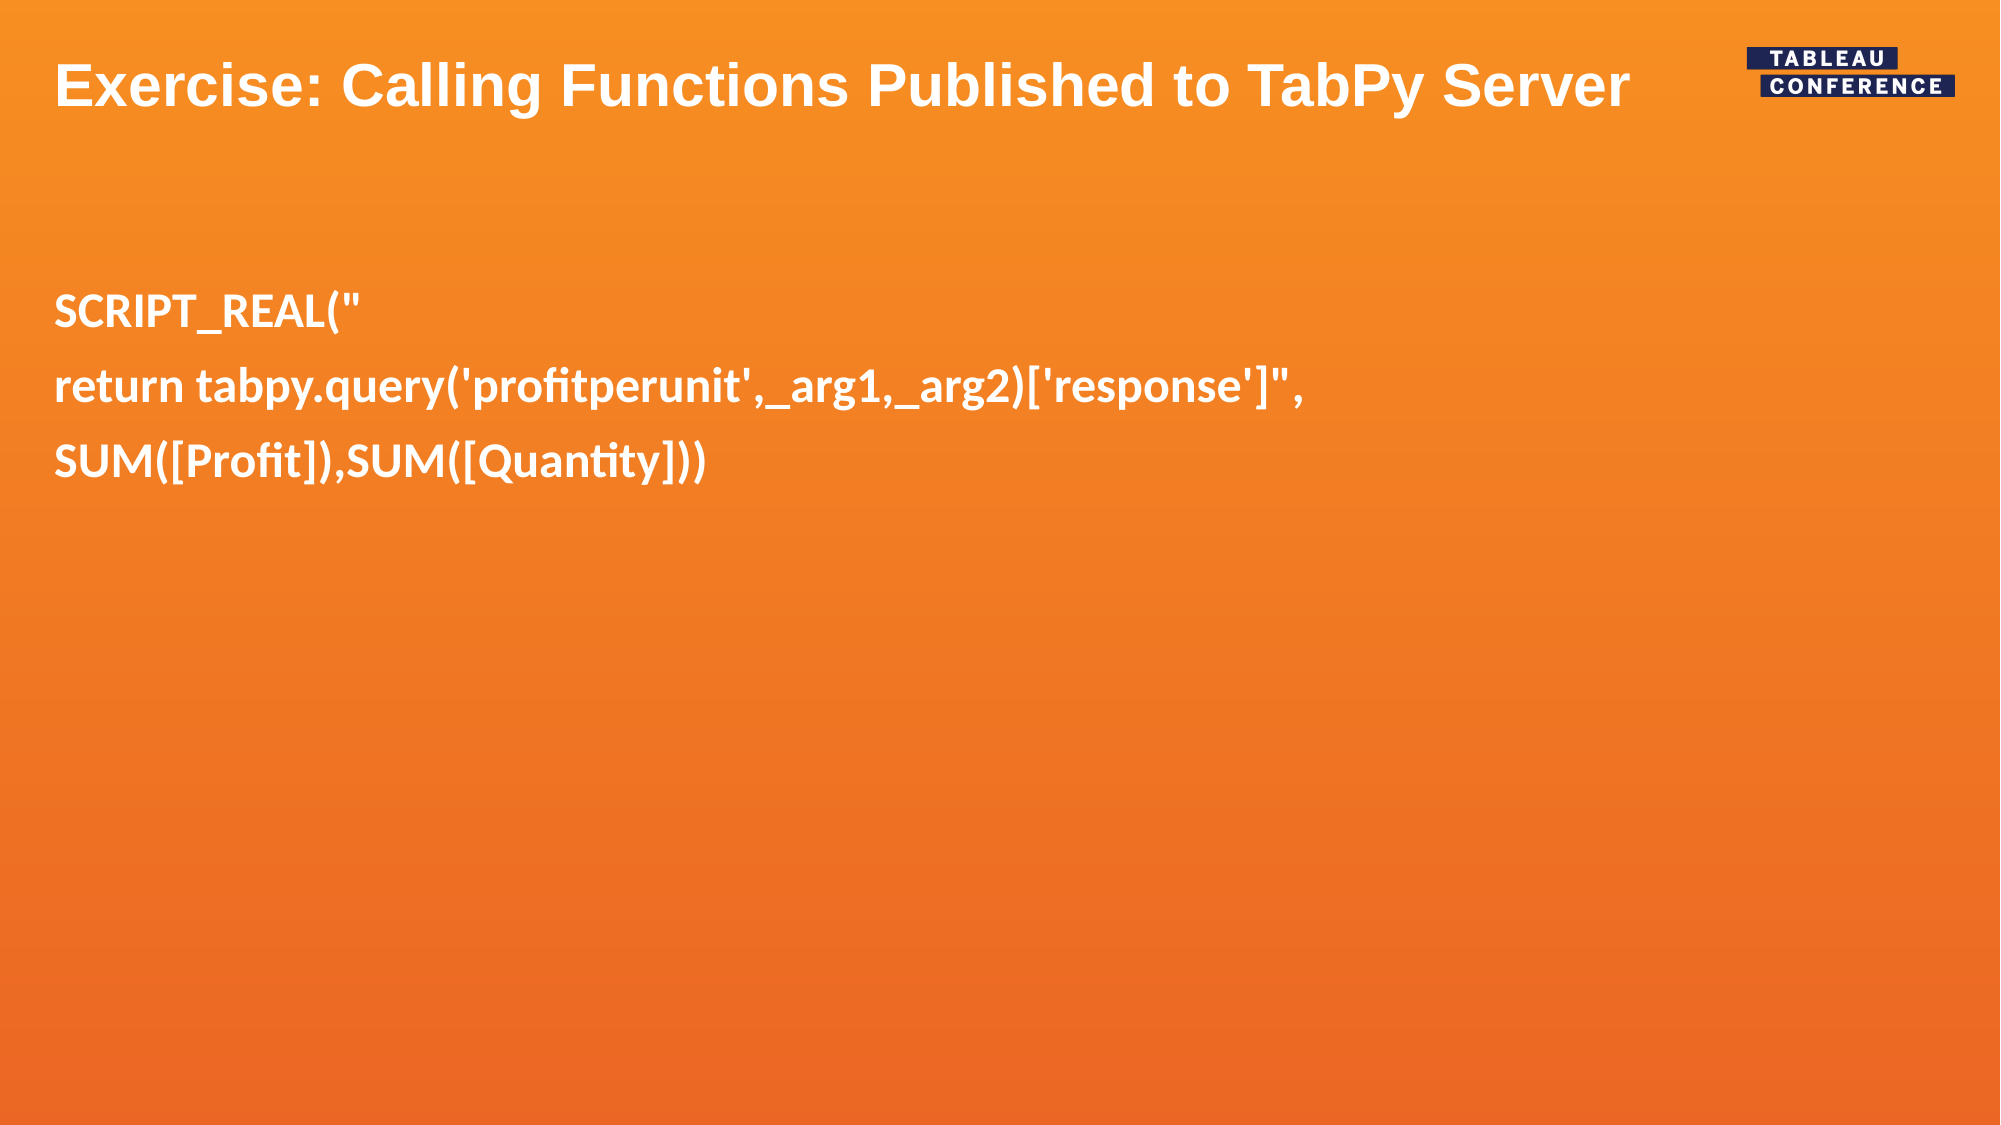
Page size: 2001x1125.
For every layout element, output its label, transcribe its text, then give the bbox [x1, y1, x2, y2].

text_box SCRIPT_REAL(" return tabpy.query('profitperunit',_arg1,_arg2)['response']", SUM([Profit]),SUM([Quantity])) [39, 277, 1543, 674]
title Exercise: Calling Functions Published to TabPy Server [39, 38, 1705, 135]
